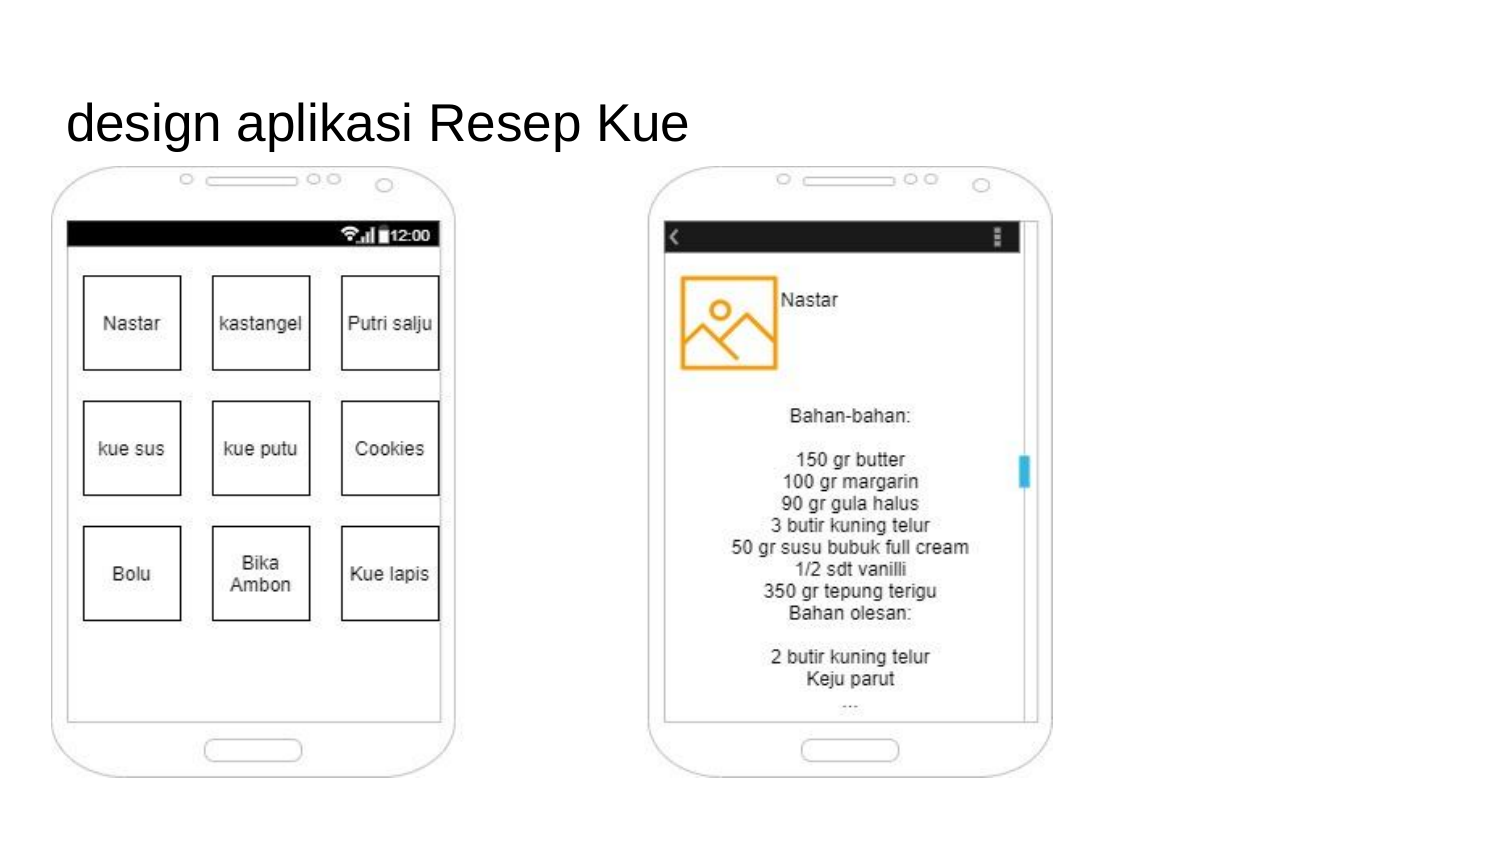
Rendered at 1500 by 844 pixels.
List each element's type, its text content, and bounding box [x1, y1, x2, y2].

picture [50, 166, 1053, 779]
title design aplikasi Resep Kue [51, 72, 1449, 167]
